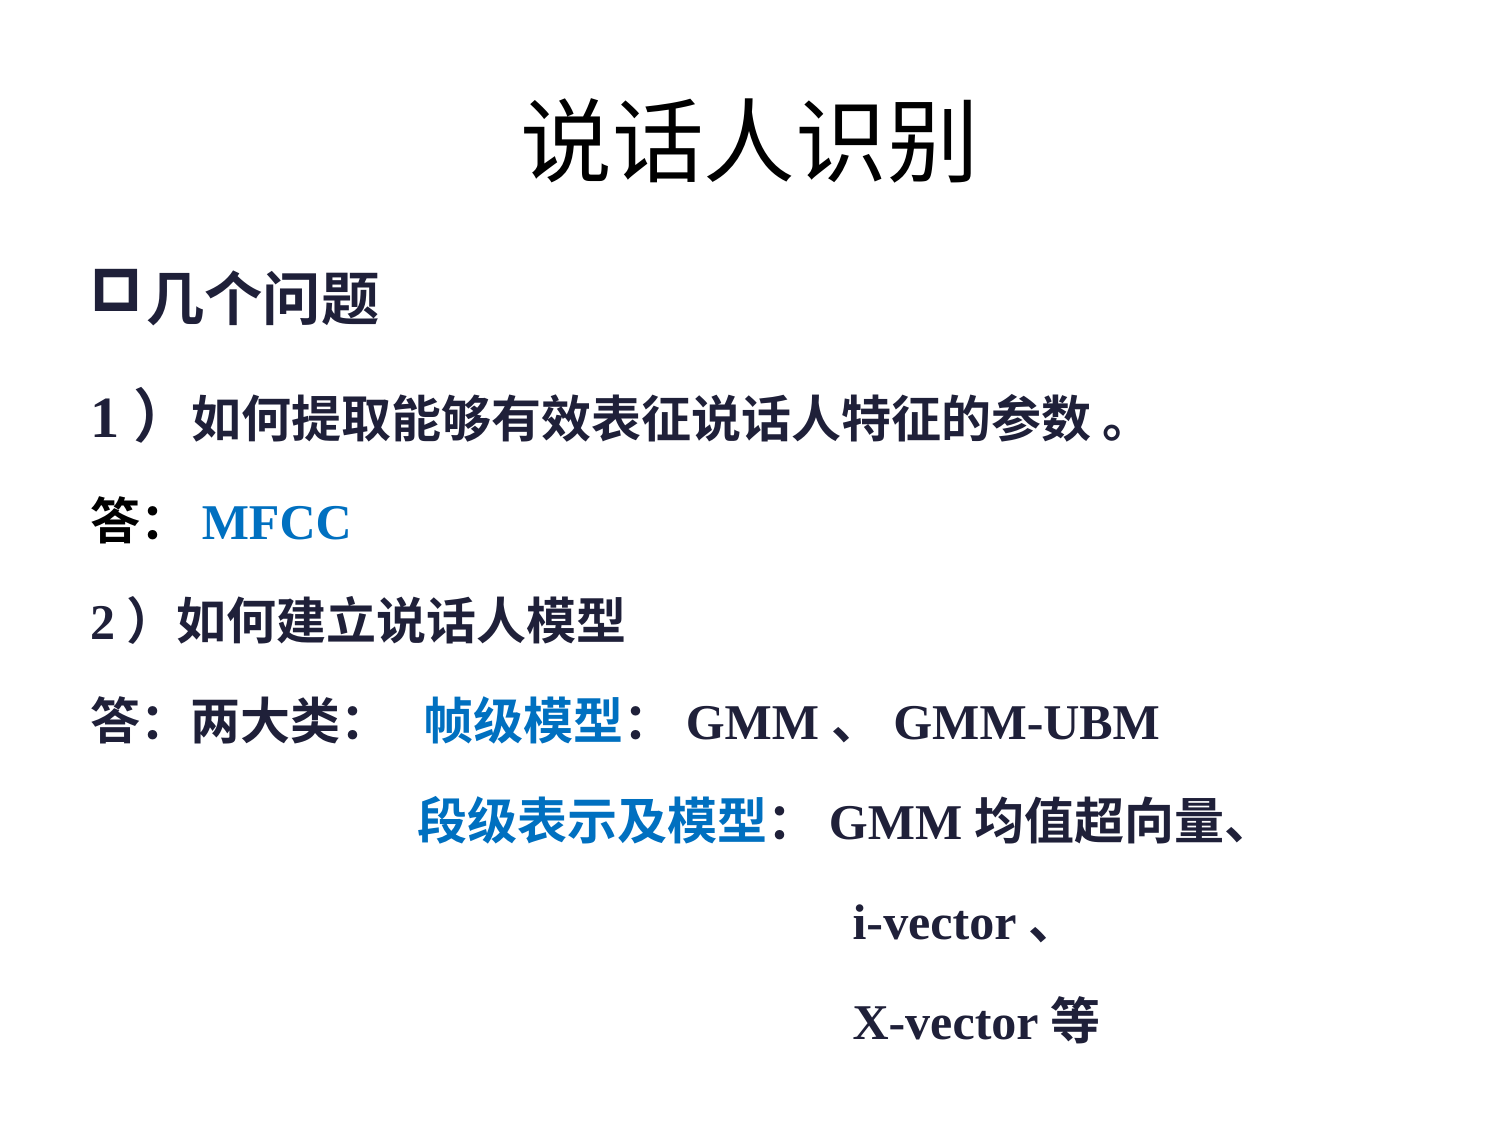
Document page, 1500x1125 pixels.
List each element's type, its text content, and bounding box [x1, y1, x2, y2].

list 几个问题 1）如何提取能够有效表征说话人特征的参数 。 答：MFCC 2）如何建立说话人模型 答：两大类： 帧级模型：GMM、GMM-UBM 段级表示及模型：GMM均值超向量、 i-vector、 X-vector等 [75, 262, 1425, 1005]
title 说话人识别 [75, 45, 1425, 233]
